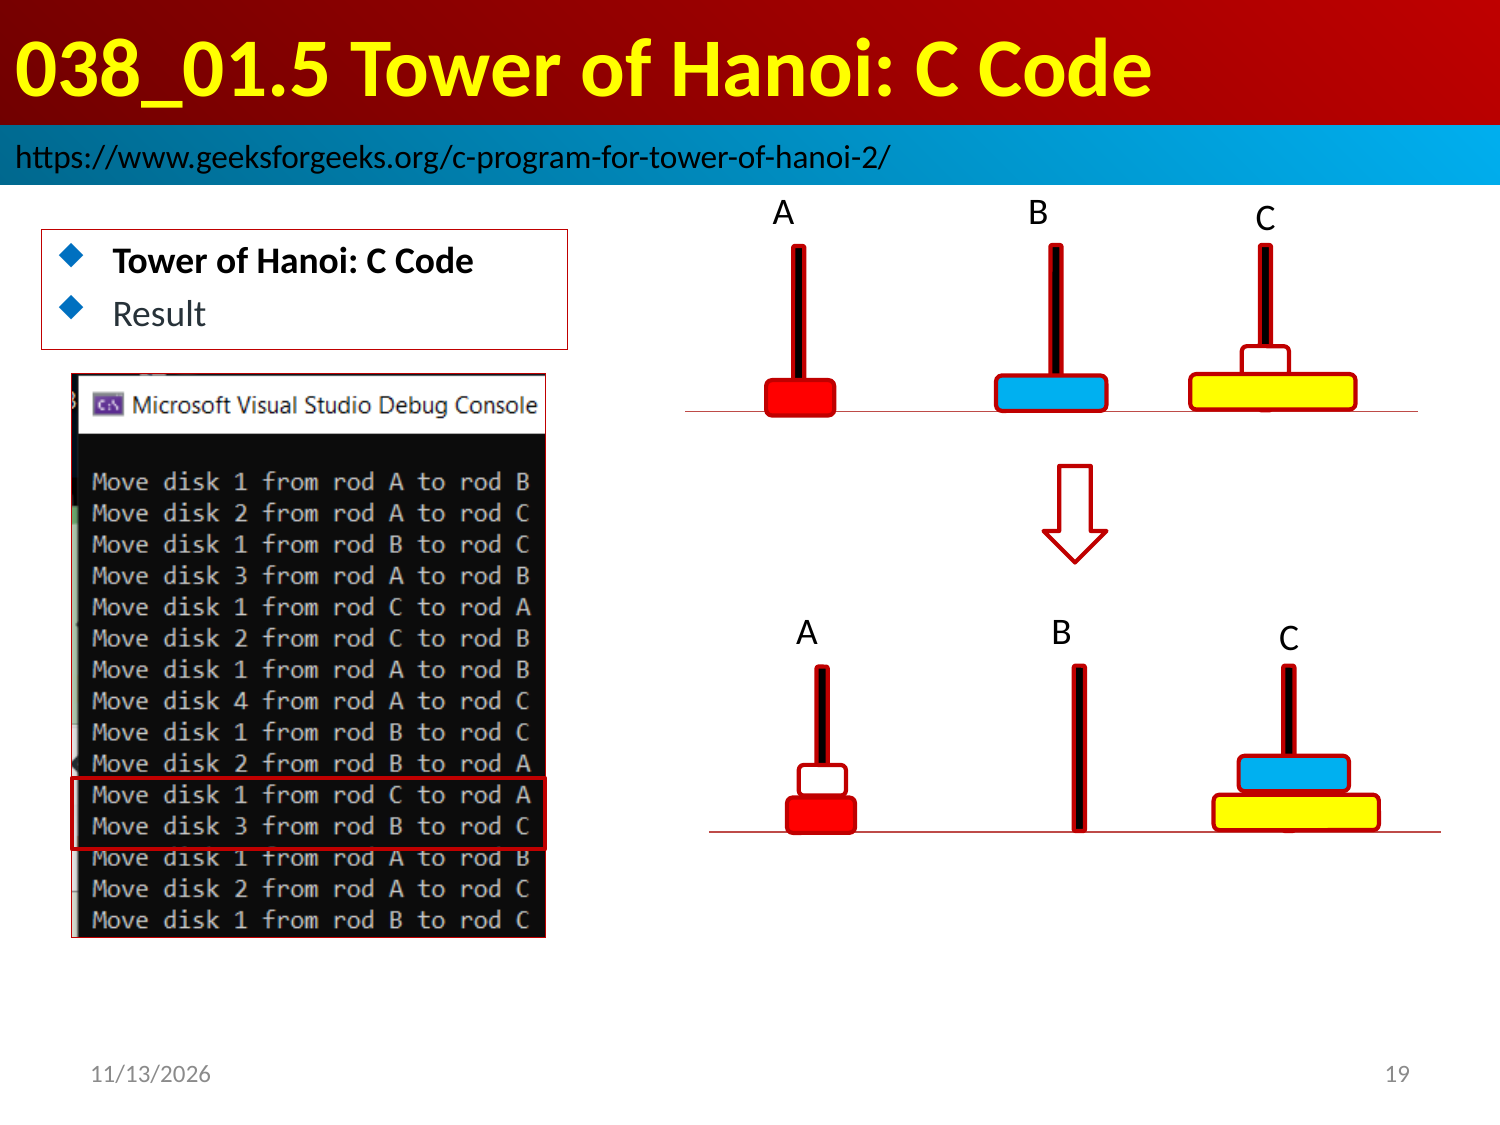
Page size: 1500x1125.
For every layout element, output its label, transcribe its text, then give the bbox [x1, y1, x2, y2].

text_box [791, 243, 807, 377]
text_box https://www.geeksforgeeks.org/c-program-for-tower-of-hanoi-2/ [0, 125, 1500, 185]
text_box [1236, 753, 1352, 794]
title 038_01.5 Tower of Hanoi: C Code [0, 0, 1500, 125]
text_box [796, 762, 849, 798]
text_box [1188, 371, 1358, 410]
text_box [1071, 663, 1088, 831]
text_box [1257, 246, 1274, 344]
text_box [784, 795, 858, 831]
text_box A [758, 179, 818, 240]
picture [71, 373, 546, 938]
text_box [1041, 463, 1109, 565]
text_box [764, 377, 837, 410]
text_box [1239, 344, 1292, 371]
text_box [993, 373, 1109, 410]
text_box [814, 664, 830, 762]
text_box [1211, 792, 1382, 831]
subtitle Tower of Hanoi: C Code Result [41, 229, 568, 350]
text_box A [781, 600, 841, 660]
slide_number 19 [1074, 1042, 1425, 1103]
text_box [1048, 242, 1064, 373]
text_box C [1264, 606, 1324, 666]
text_box B [1013, 179, 1077, 240]
text_box C [1240, 185, 1300, 246]
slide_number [75, 1042, 425, 1103]
text_box [1281, 666, 1297, 753]
text_box B [1036, 600, 1100, 660]
